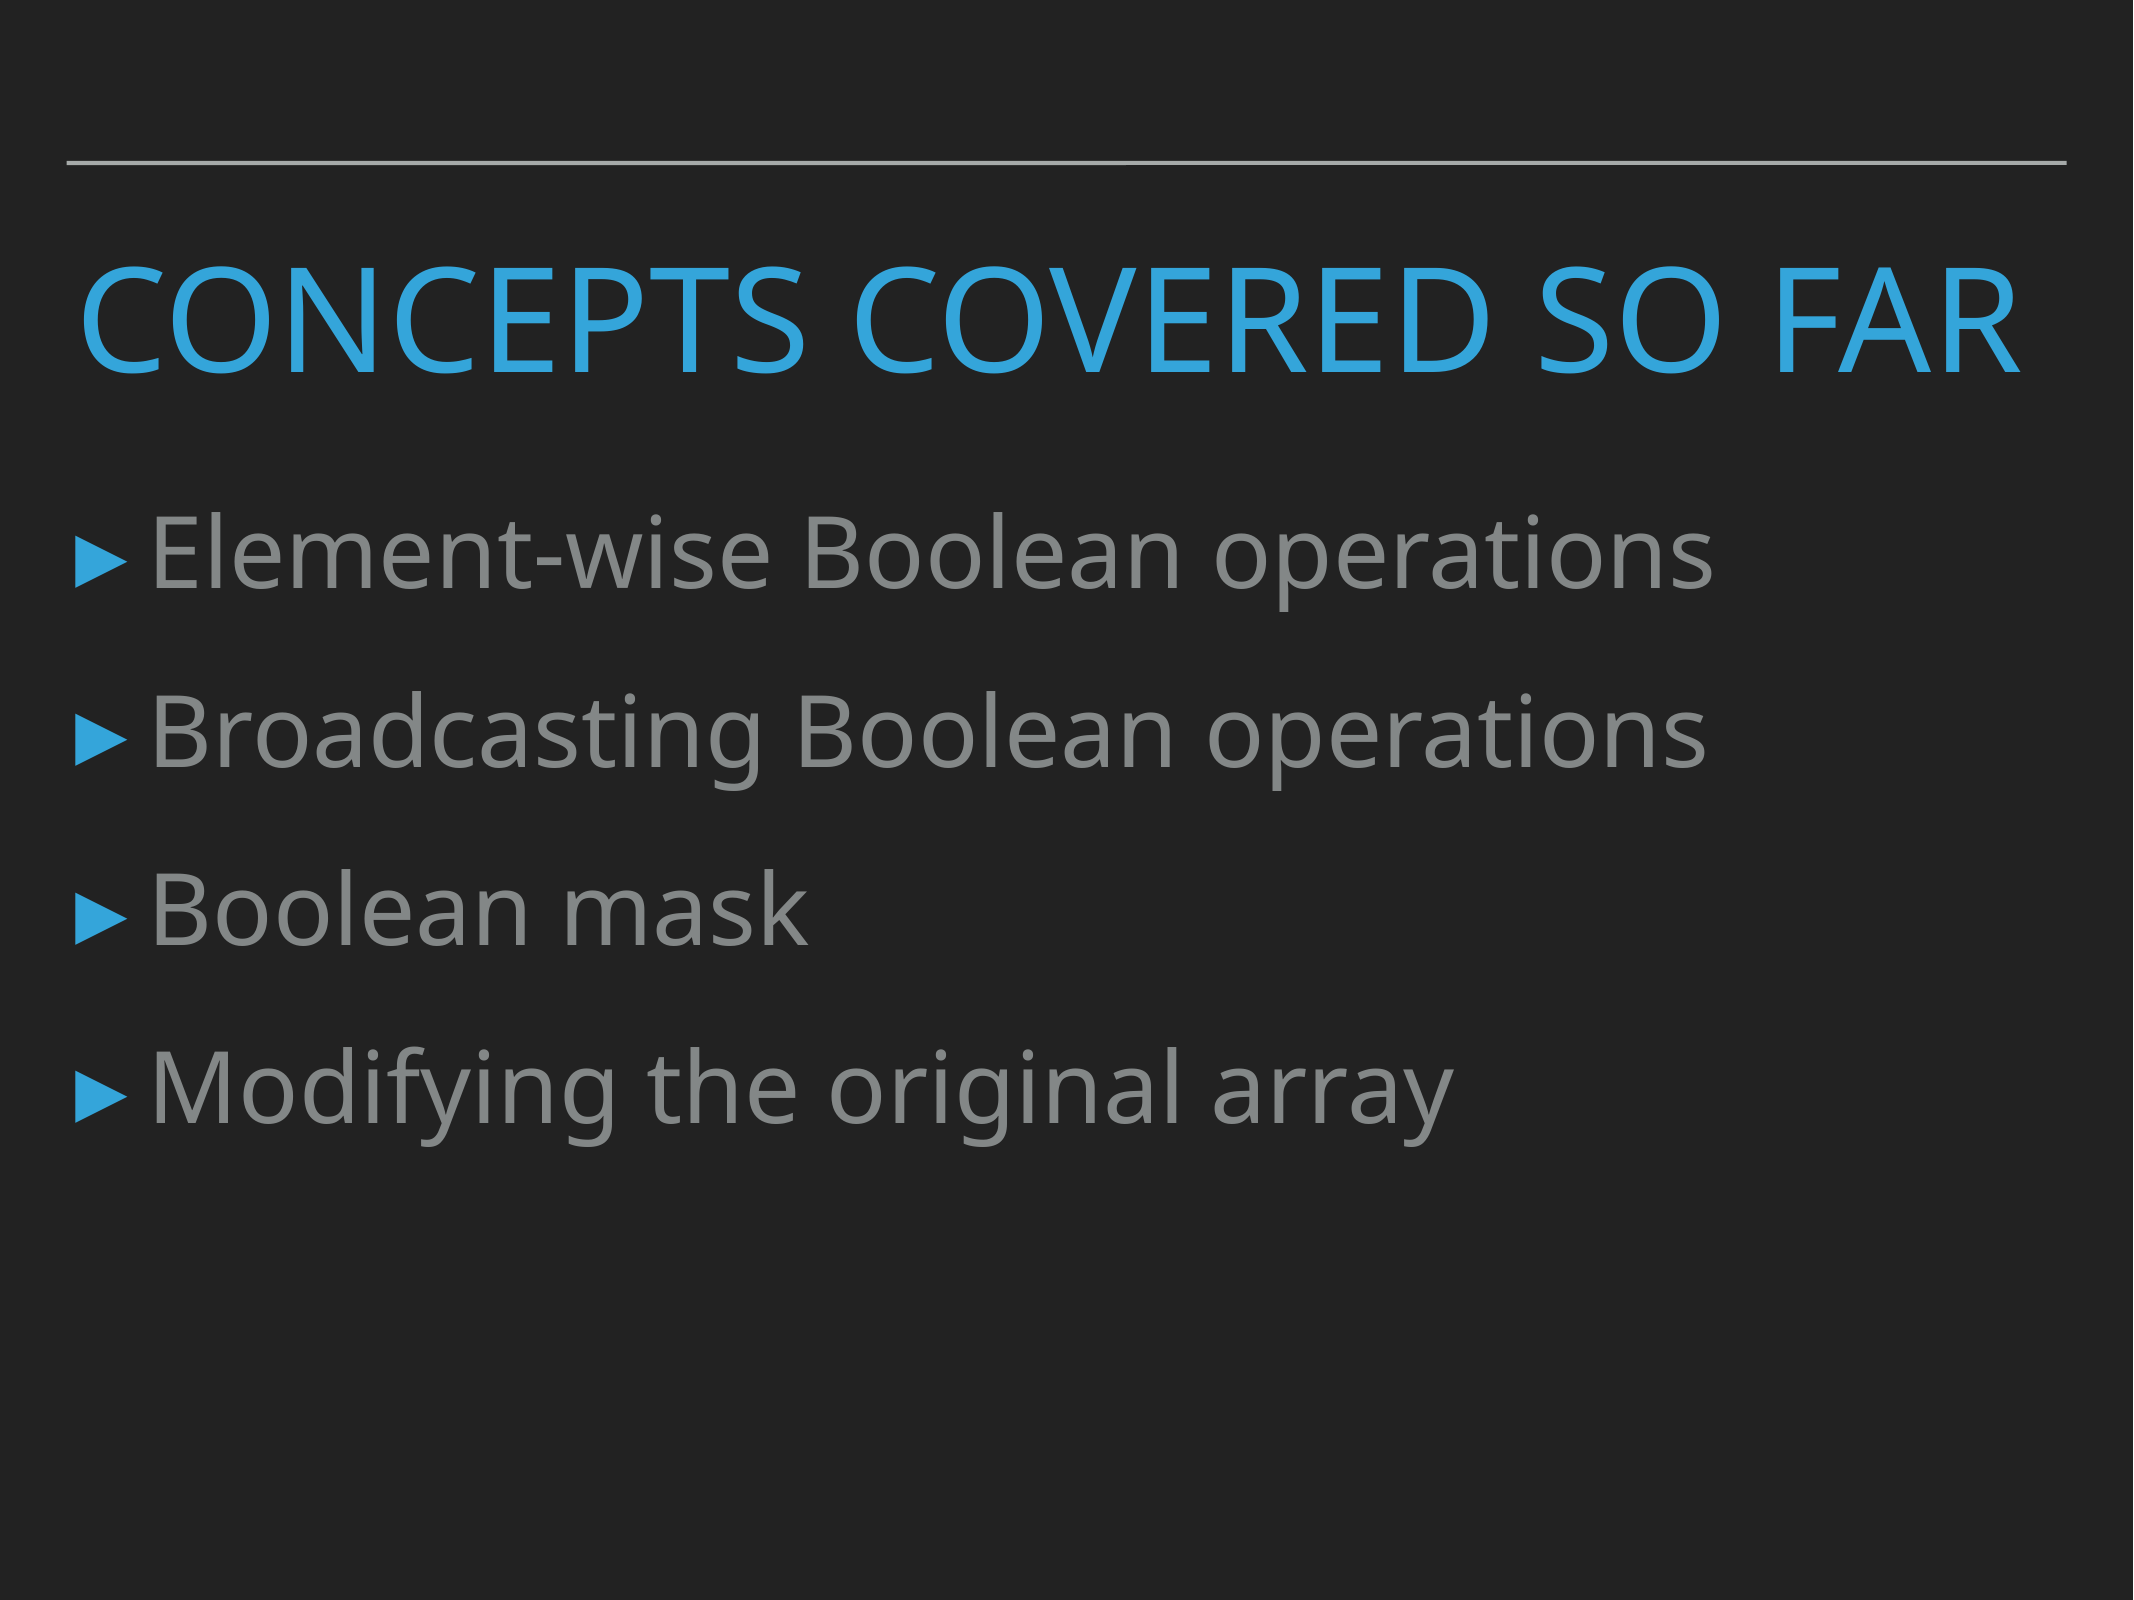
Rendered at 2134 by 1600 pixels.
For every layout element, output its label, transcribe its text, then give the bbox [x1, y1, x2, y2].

title Concepts covered so Far [66, 251, 2068, 477]
list Element-wise Boolean operations Broadcasting Boolean operations Boolean mask Modifying the original array [66, 479, 2068, 1484]
